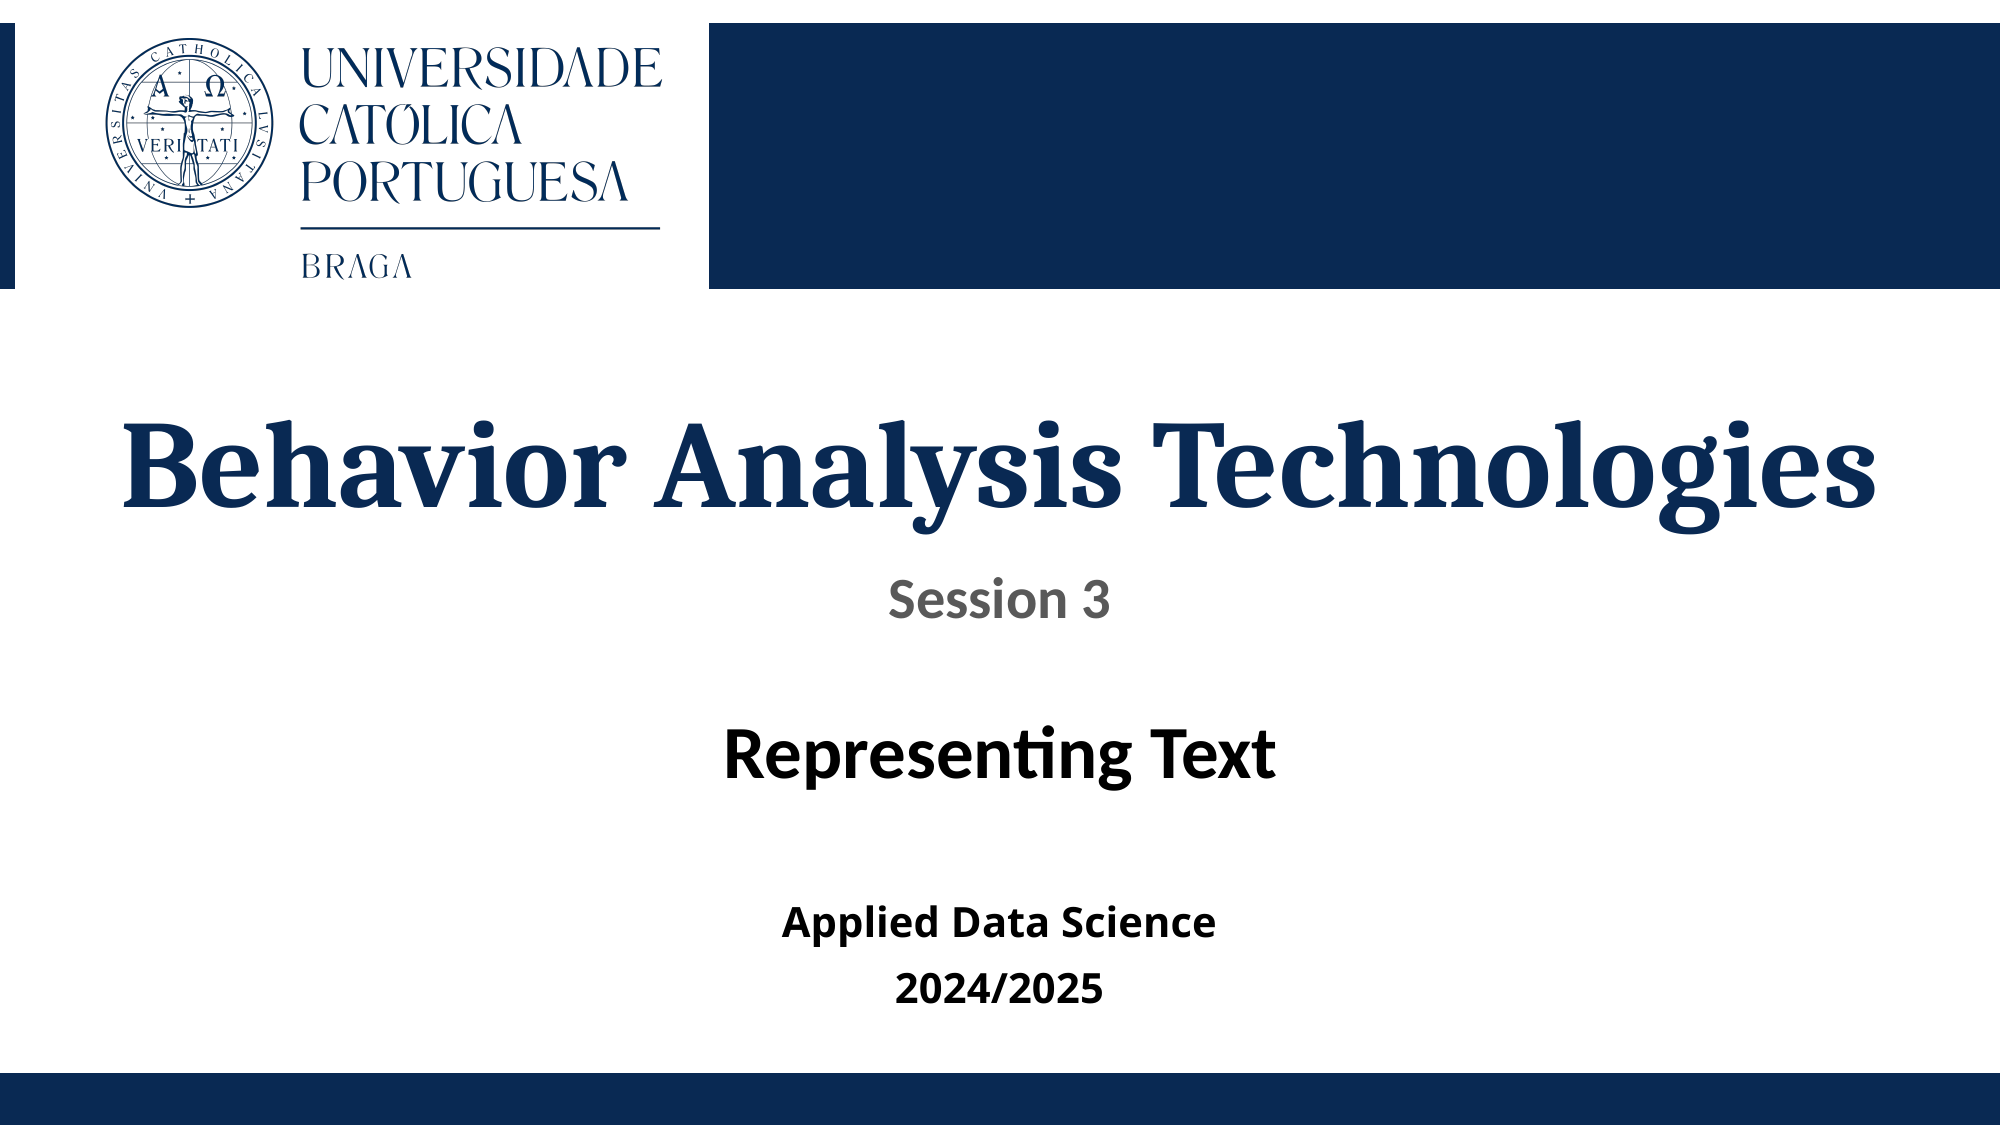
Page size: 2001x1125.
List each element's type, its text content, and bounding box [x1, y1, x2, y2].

picture [95, 20, 681, 293]
text_box [709, 23, 2000, 289]
text_box Session 3 [245, 553, 1755, 638]
text_box Applied Data Science 2024/2025 [249, 821, 1750, 1073]
text_box [0, 1073, 2000, 1125]
text_box Representing Text [406, 696, 1595, 802]
text_box Behavior Analysis Technologies [92, 381, 1908, 553]
text_box [0, 23, 15, 289]
